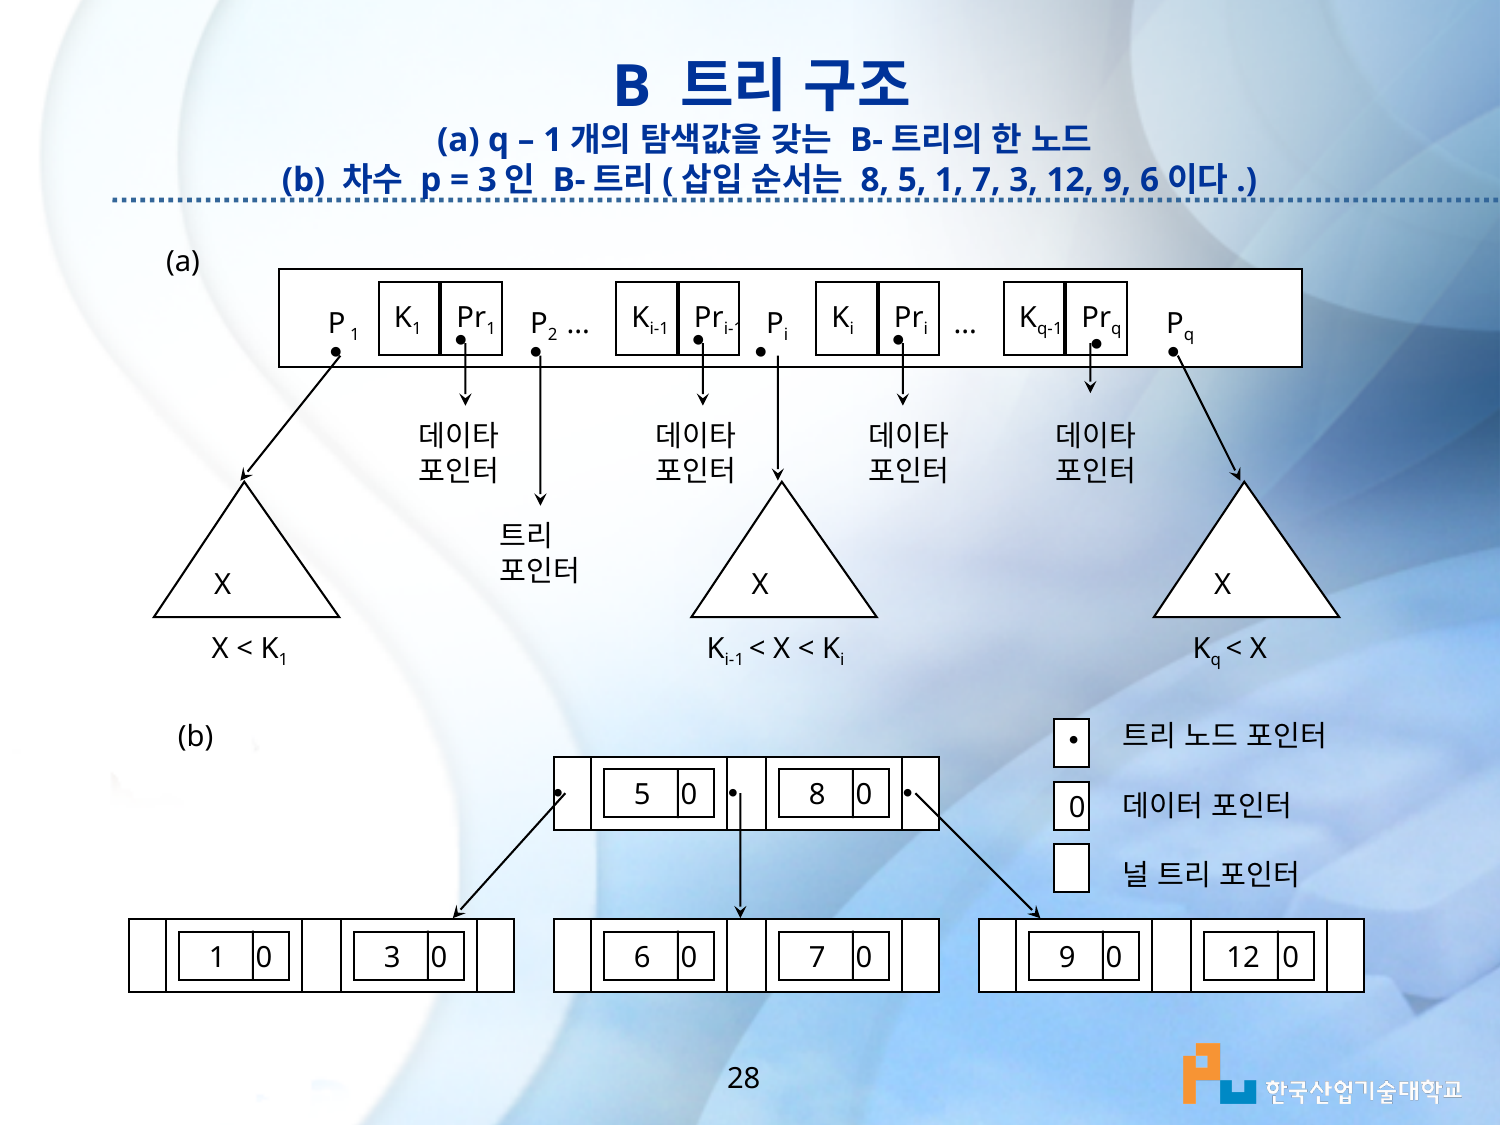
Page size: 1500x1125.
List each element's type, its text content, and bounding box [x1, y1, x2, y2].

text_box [128, 234, 1365, 993]
slide_number 28 [612, 1051, 876, 1107]
title B 트리 구조 (a) q – 1개의 탐색값을 갖는 B-트리의 한 노드 (b) 차수 p = 3인 B-트리(삽입 순서는 8, 5, 1, 7, 3, 12, 9, 6이다.) [81, 46, 1458, 200]
picture [0, 0, 1500, 1125]
